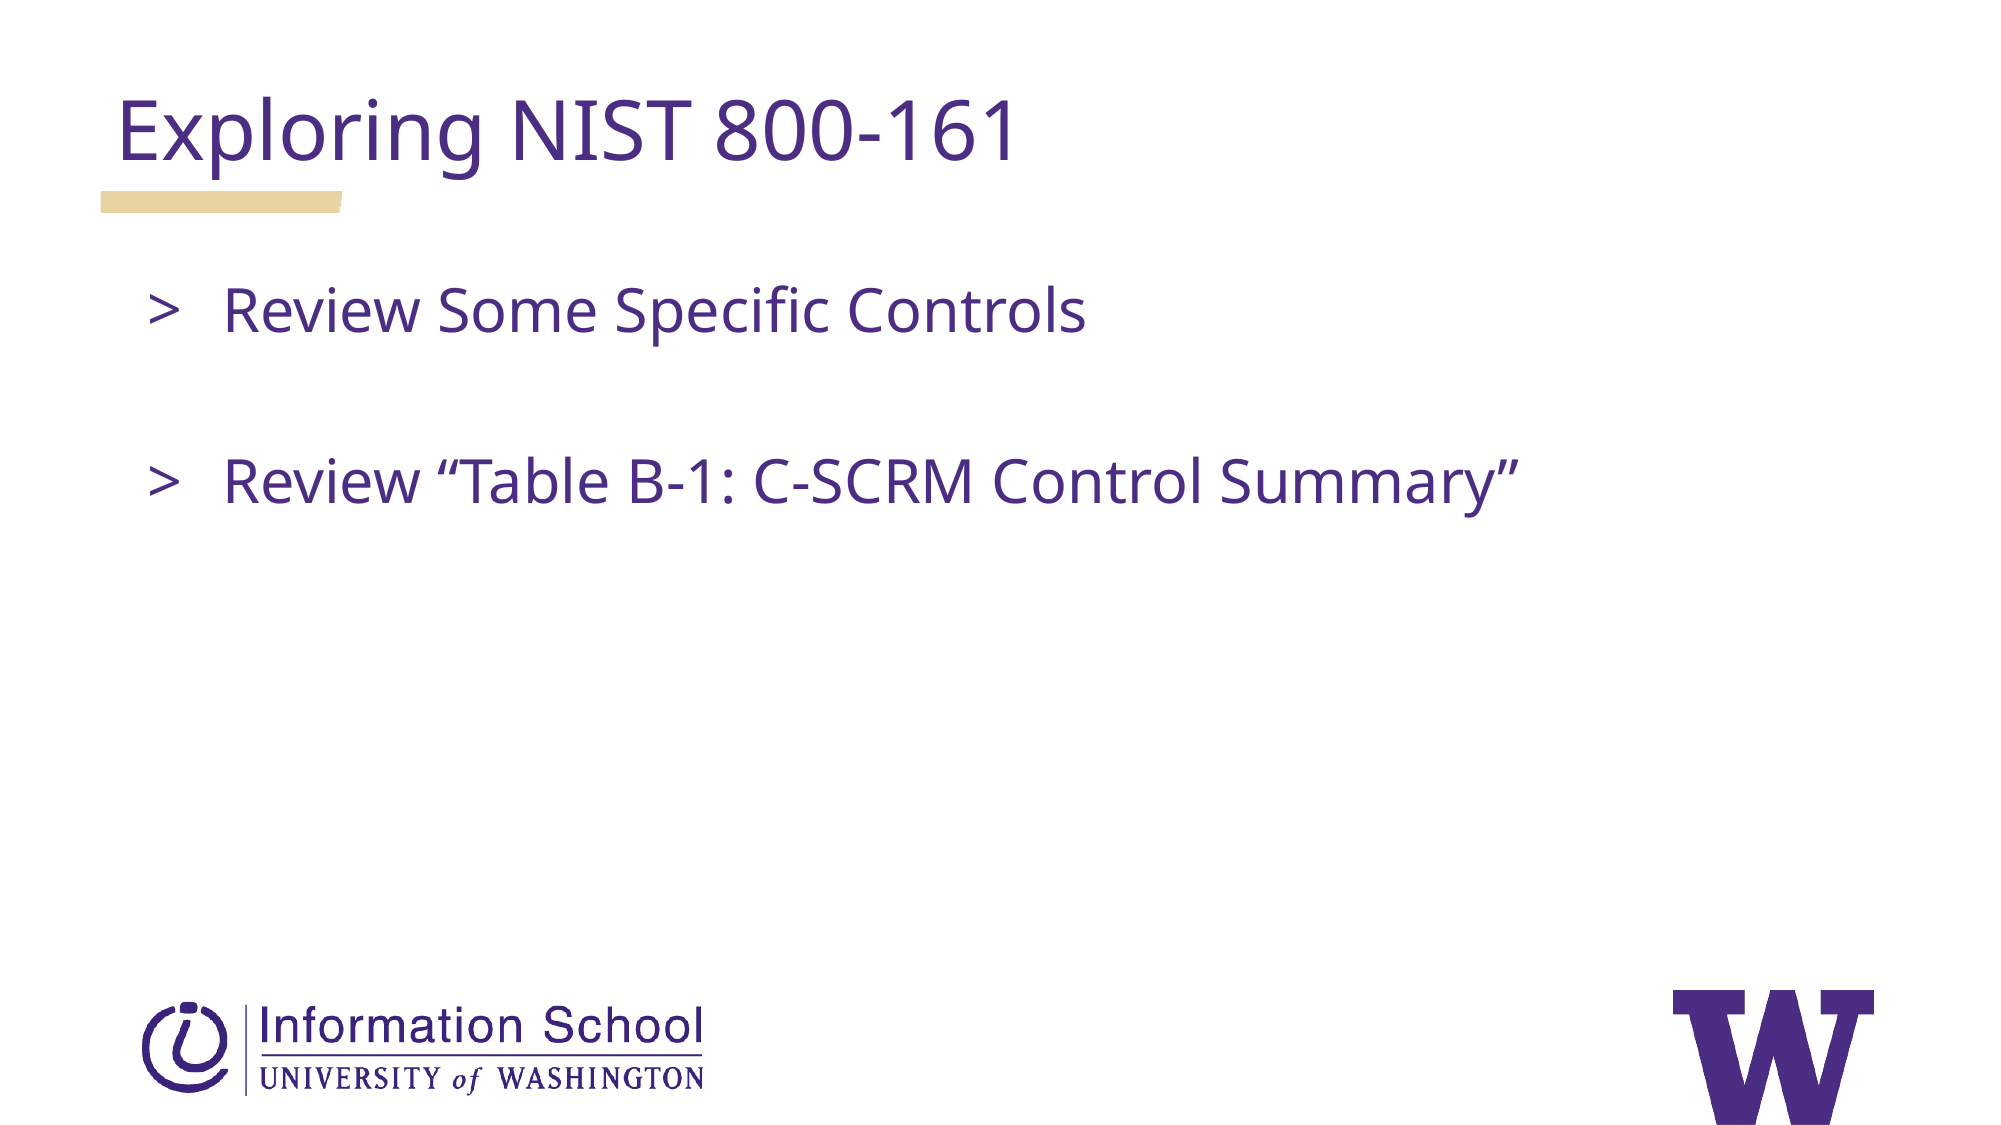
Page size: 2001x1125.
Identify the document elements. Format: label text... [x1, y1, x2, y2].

picture [128, 987, 736, 1109]
list Exploring NIST 800-161 [100, 81, 1954, 299]
list Review Some Specific Controls Review “Table B-1: C-SCRM Control Summary” [132, 299, 1868, 879]
picture [1673, 990, 1874, 1125]
